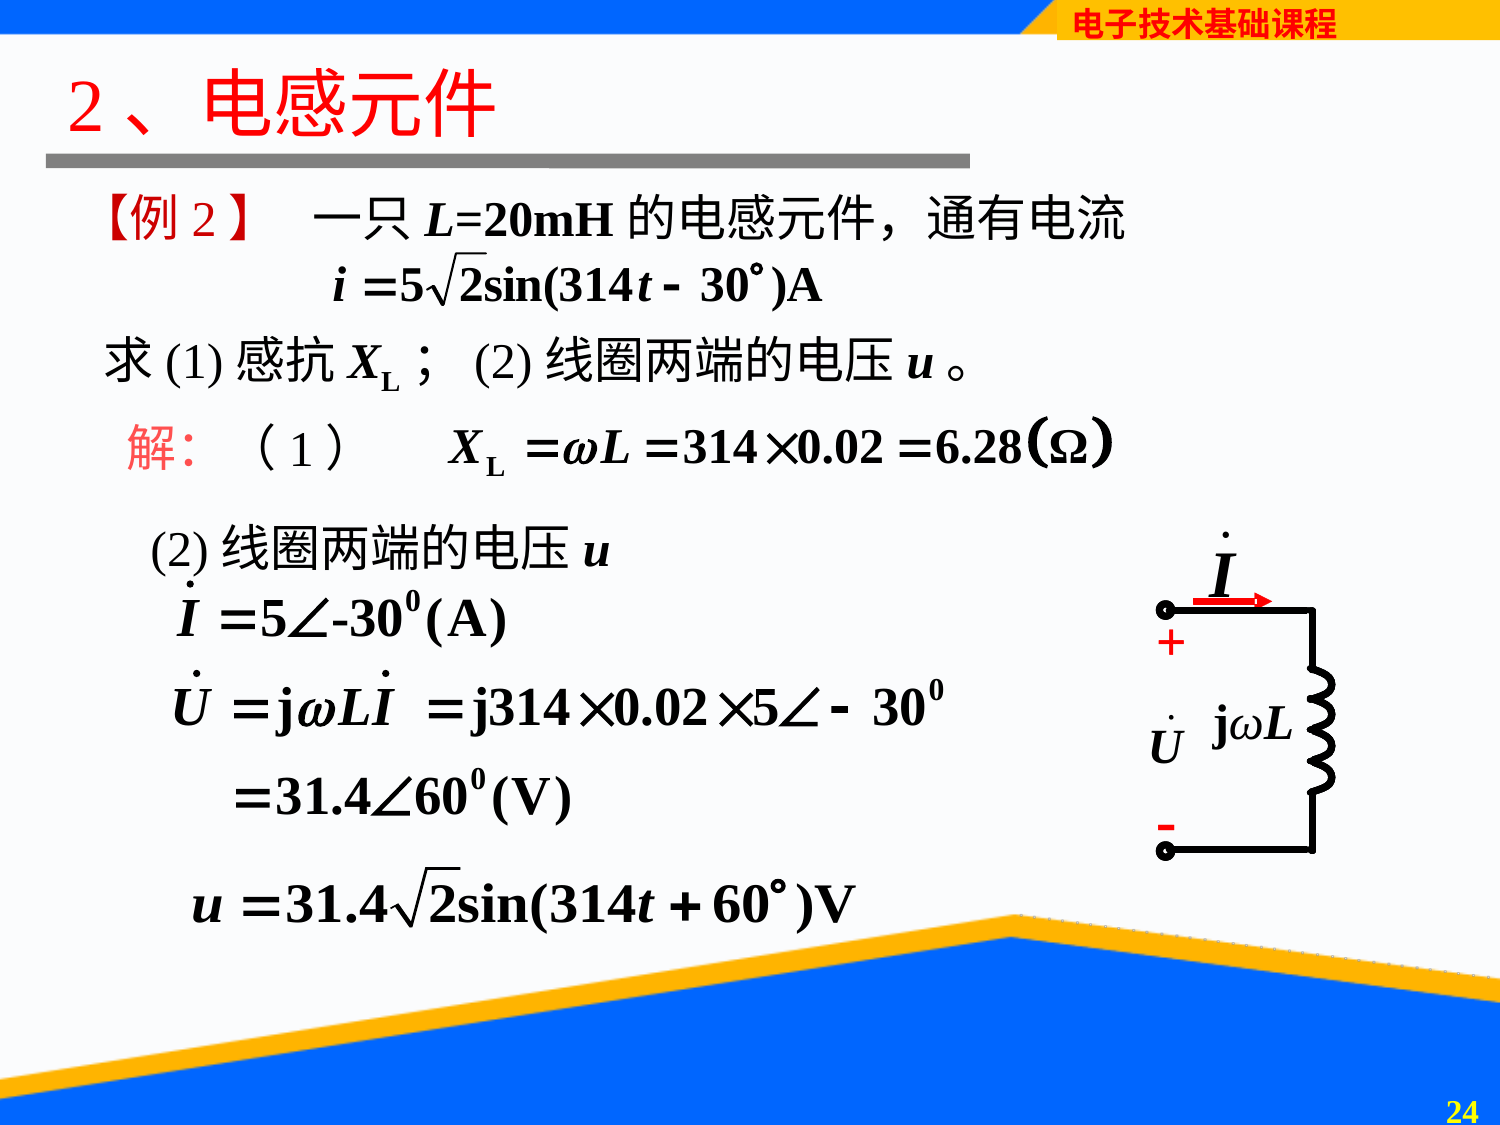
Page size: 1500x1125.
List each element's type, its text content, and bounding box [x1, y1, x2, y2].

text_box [1139, 526, 1340, 866]
text_box 2、电感元件 [53, 42, 1069, 161]
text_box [182, 857, 869, 947]
picture [0, 0, 1500, 1125]
text_box 求(1)感抗XL；(2)线圈两端的电压u。 [88, 314, 1057, 405]
text_box (2)线圈两端的电压u [135, 503, 761, 585]
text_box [324, 243, 834, 323]
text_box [436, 408, 1117, 493]
slide_number 23 [1399, 1082, 1495, 1125]
text_box 解：（1） [112, 408, 425, 484]
text_box 【例2】 一只L=20mH的电感元件，通有电流 [64, 172, 1253, 254]
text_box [165, 573, 958, 841]
